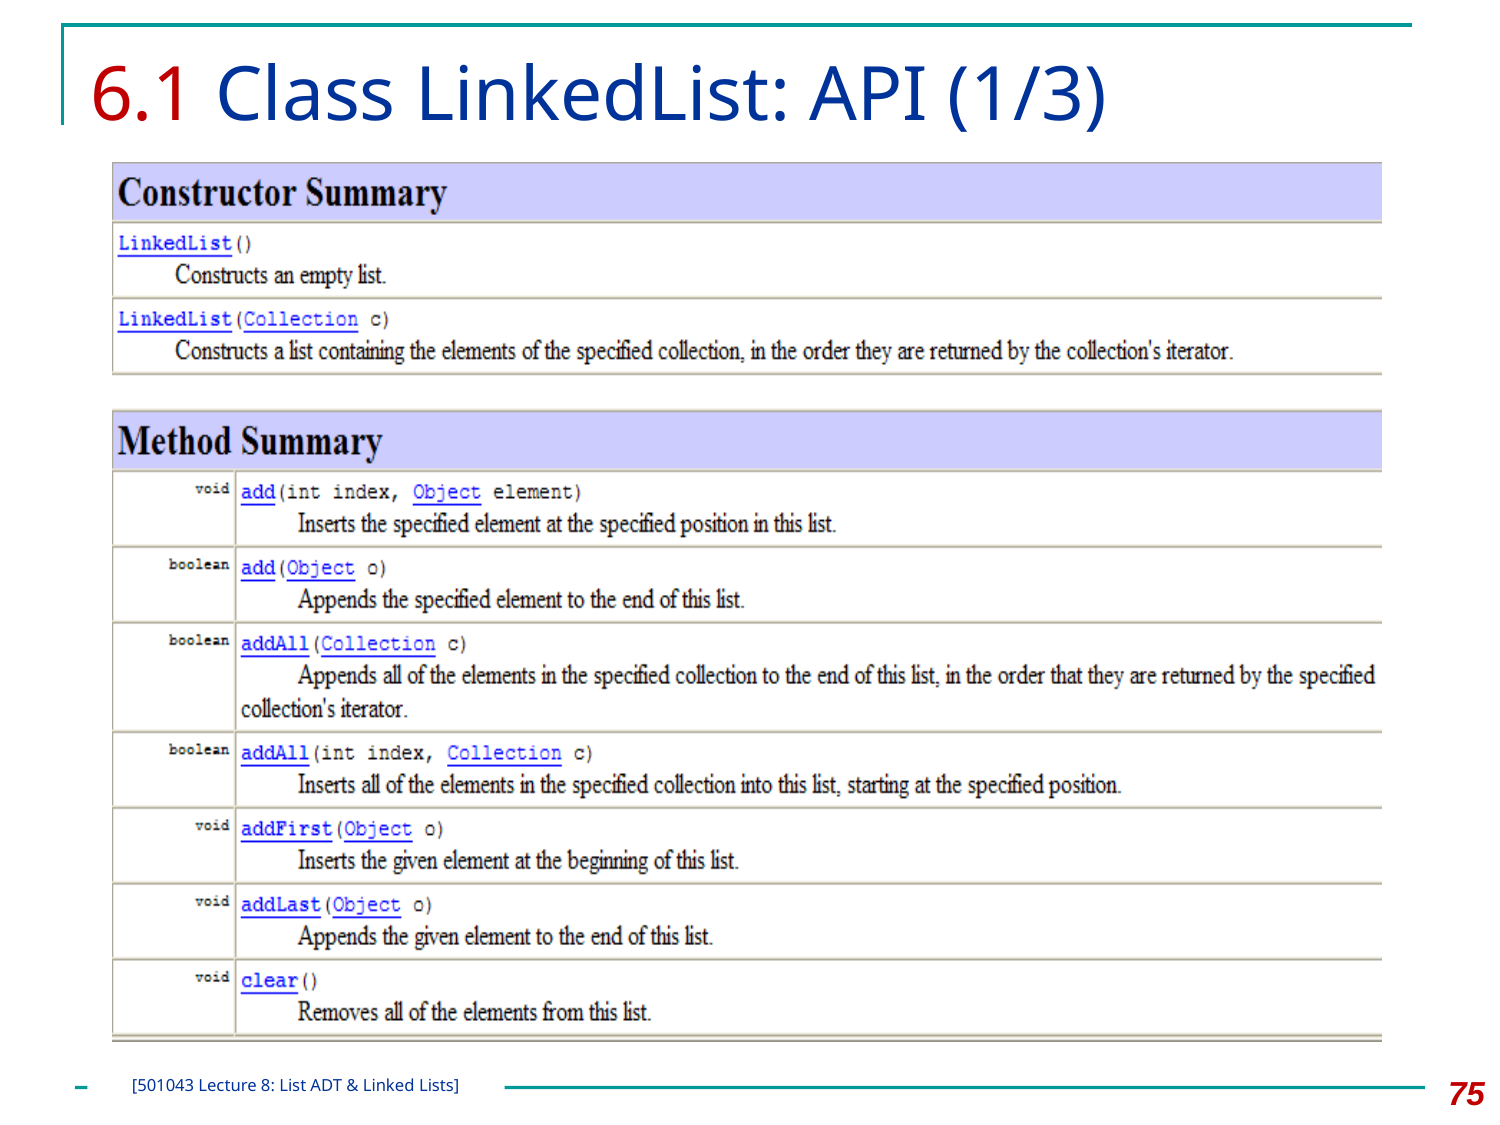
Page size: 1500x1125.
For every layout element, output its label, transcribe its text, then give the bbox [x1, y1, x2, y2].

title 6.1 Class LinkedList: API (1/3) [74, 37, 1426, 168]
slide_number 75 [1400, 1065, 1500, 1125]
picture [112, 162, 1382, 1042]
text_box [501043 Lecture 8: List ADT & Linked Lists] [87, 1074, 505, 1105]
